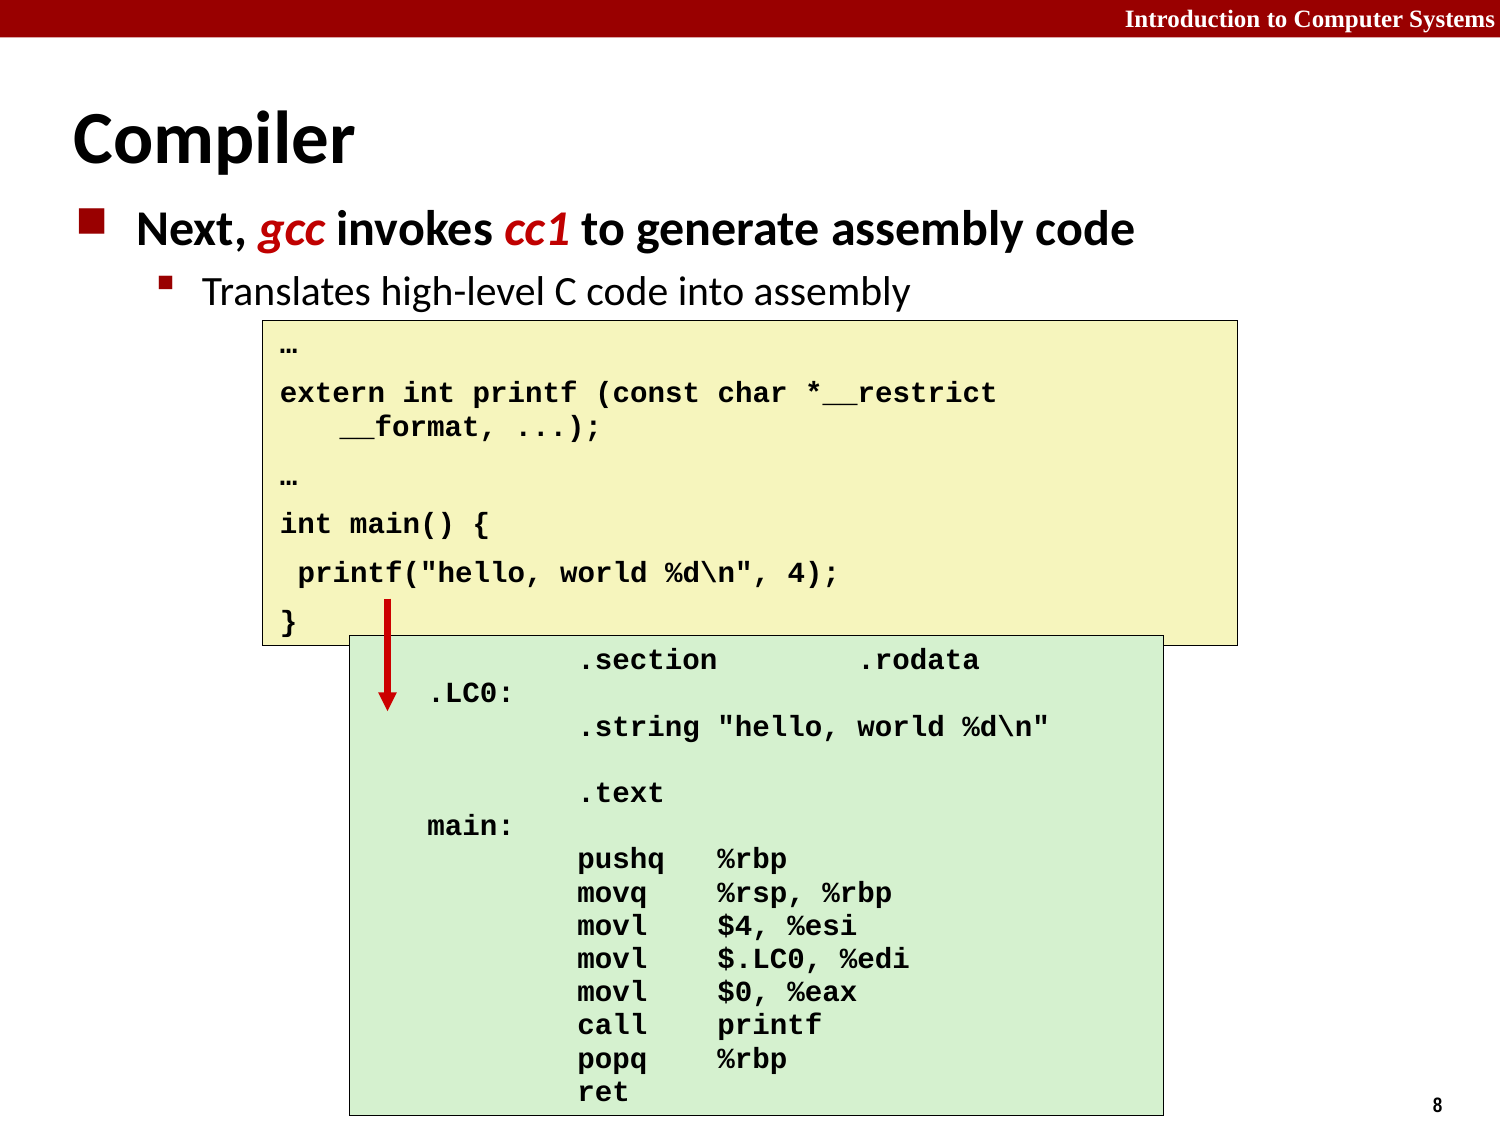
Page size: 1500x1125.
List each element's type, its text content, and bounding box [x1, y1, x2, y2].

text_box .section .rodata .LC0: .string "hello, world %d\n" .text main: pushq %rbp movq %rsp, %rbp movl $4, %esi movl $.LC0, %edi movl $0, %eax call printf popq %rbp ret [349, 635, 1164, 1116]
title Compiler [58, 71, 1305, 197]
list Next, gcc invokes cc1 to generate assembly code Translates high-level C code into assembly [64, 187, 1500, 1004]
text_box … extern int printf (const char *__restrict __format, ...); … int main() { printf("hello, world %d\n", 4); } [262, 320, 1238, 646]
